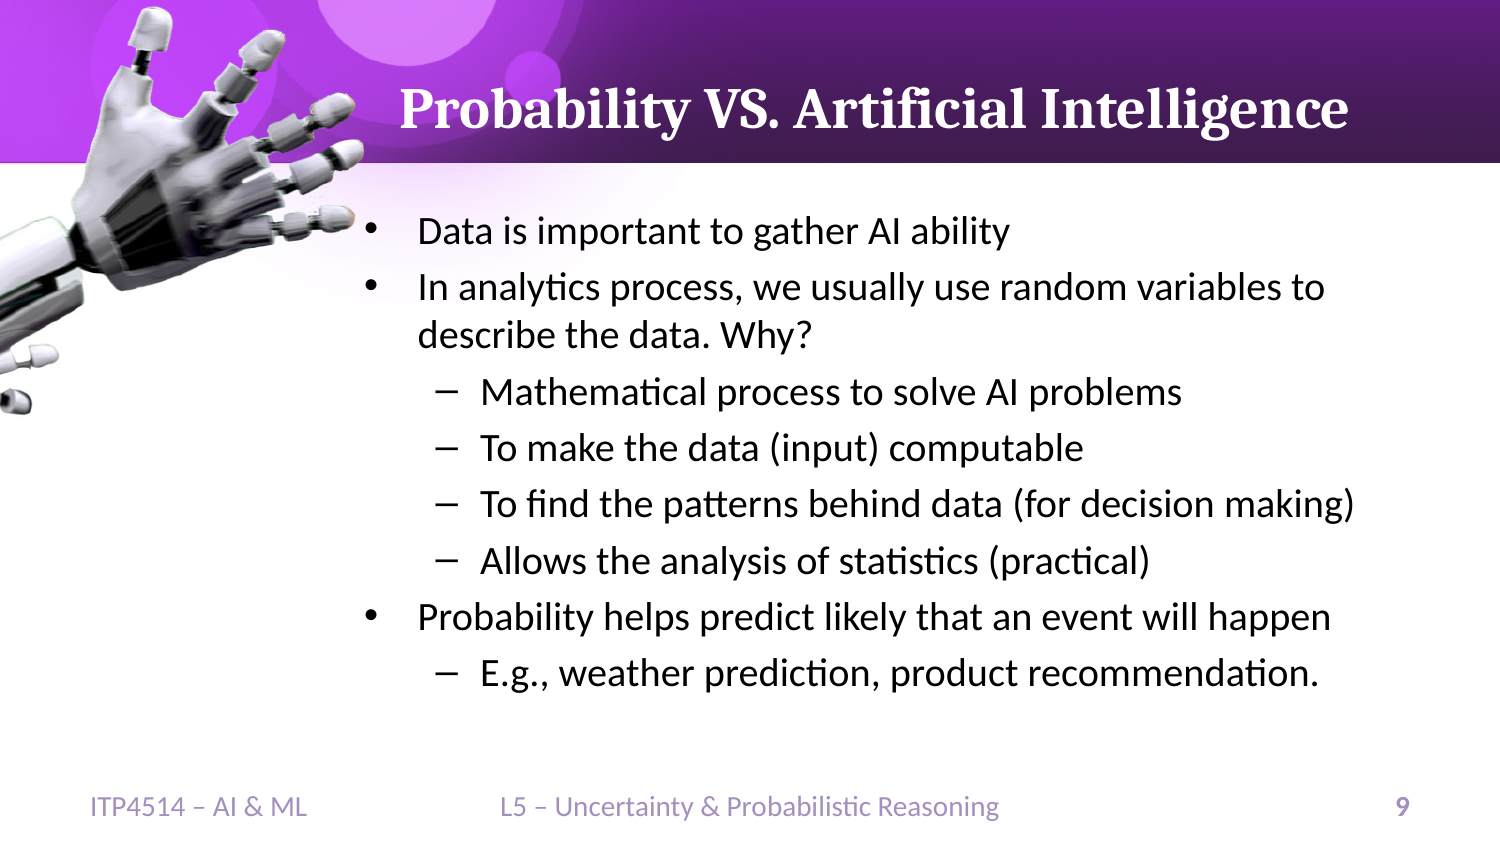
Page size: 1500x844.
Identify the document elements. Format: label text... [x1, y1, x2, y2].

picture [0, 0, 1500, 844]
footer L5 – Uncertainty & Probabilistic Reasoning [449, 782, 1051, 827]
title Probability VS. Artificial Intelligence [349, 46, 1402, 166]
list Data is important to gather AI ability In analytics process, we usually use random variables to describe the data. Why? Mathematical process to solve AI problems To make the data (input) computable To find the patterns behind data (for decision making) Allows the analysis of statistics (practical) Probability helps predict likely that an event will happen E.g., weather prediction, product recommendation. [349, 196, 1402, 773]
slide_number 9 [1200, 782, 1425, 827]
slide_number ITP4514 – AI & ML [75, 782, 325, 827]
